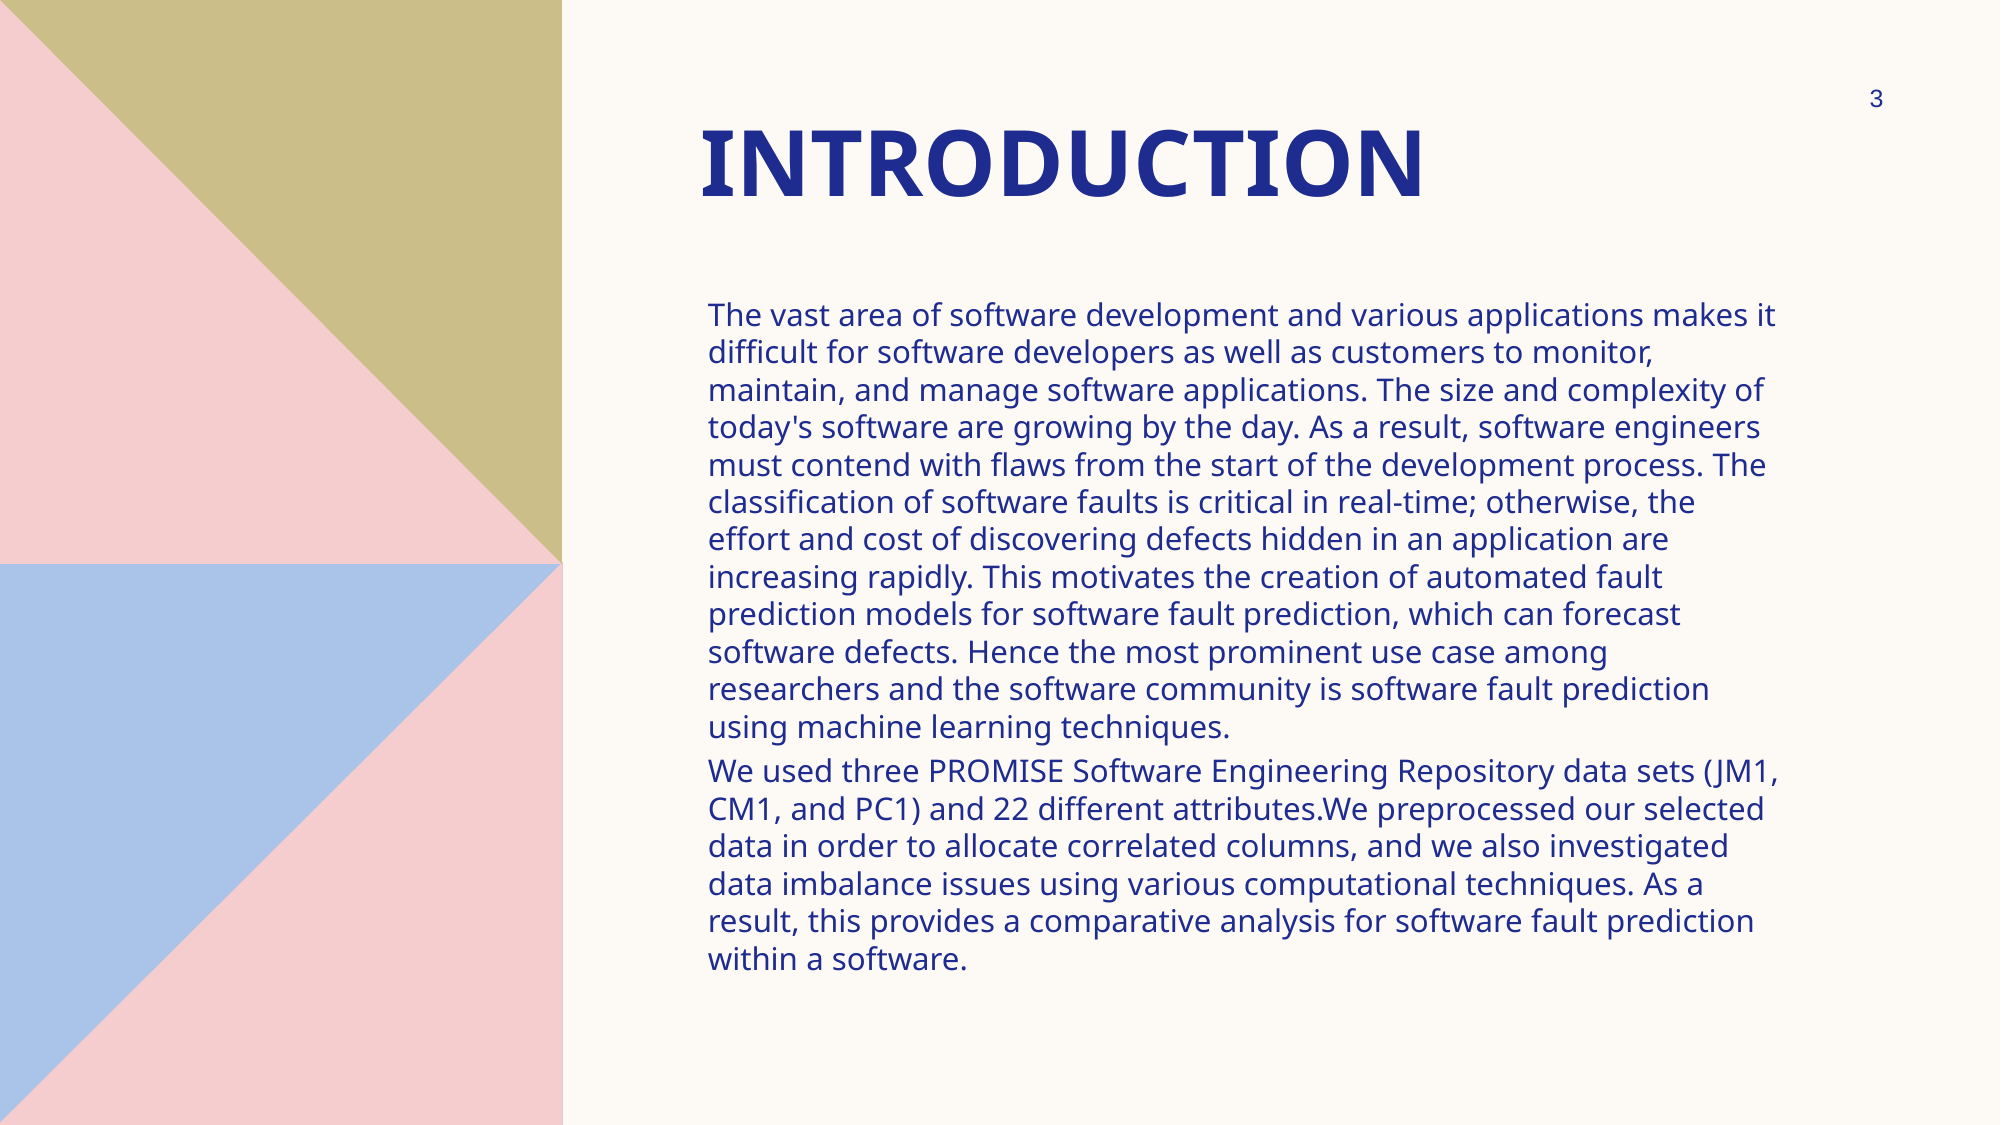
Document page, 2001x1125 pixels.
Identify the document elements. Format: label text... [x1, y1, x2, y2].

title Introduction [685, 97, 1796, 224]
slide_number 3 [1795, 75, 1958, 120]
list The vast area of software development and various applications makes it difficult for software developers as well as customers to monitor, maintain, and manage software applications. The size and complexity of today's software are growing by the day. As a result, software engineers must contend with flaws from the start of the development process. The classification of software faults is critical in real-time; otherwise, the effort and cost of discovering defects hidden in an application are increasing rapidly. This motivates the creation of automated fault prediction models for software fault prediction, which can forecast software defects. Hence the most prominent use case among researchers and the software community is software fault prediction using machine learning techniques. We used three PROMISE Software Engineering Repository data sets (JM1, CM1, and PC1) and 22 different attributes.We preprocessed our selected data in order to allocate correlated columns, and we also investigated data imbalance issues using various computational techniques. As a result, this provides a comparative analysis for software fault prediction within a software. [693, 287, 1803, 937]
